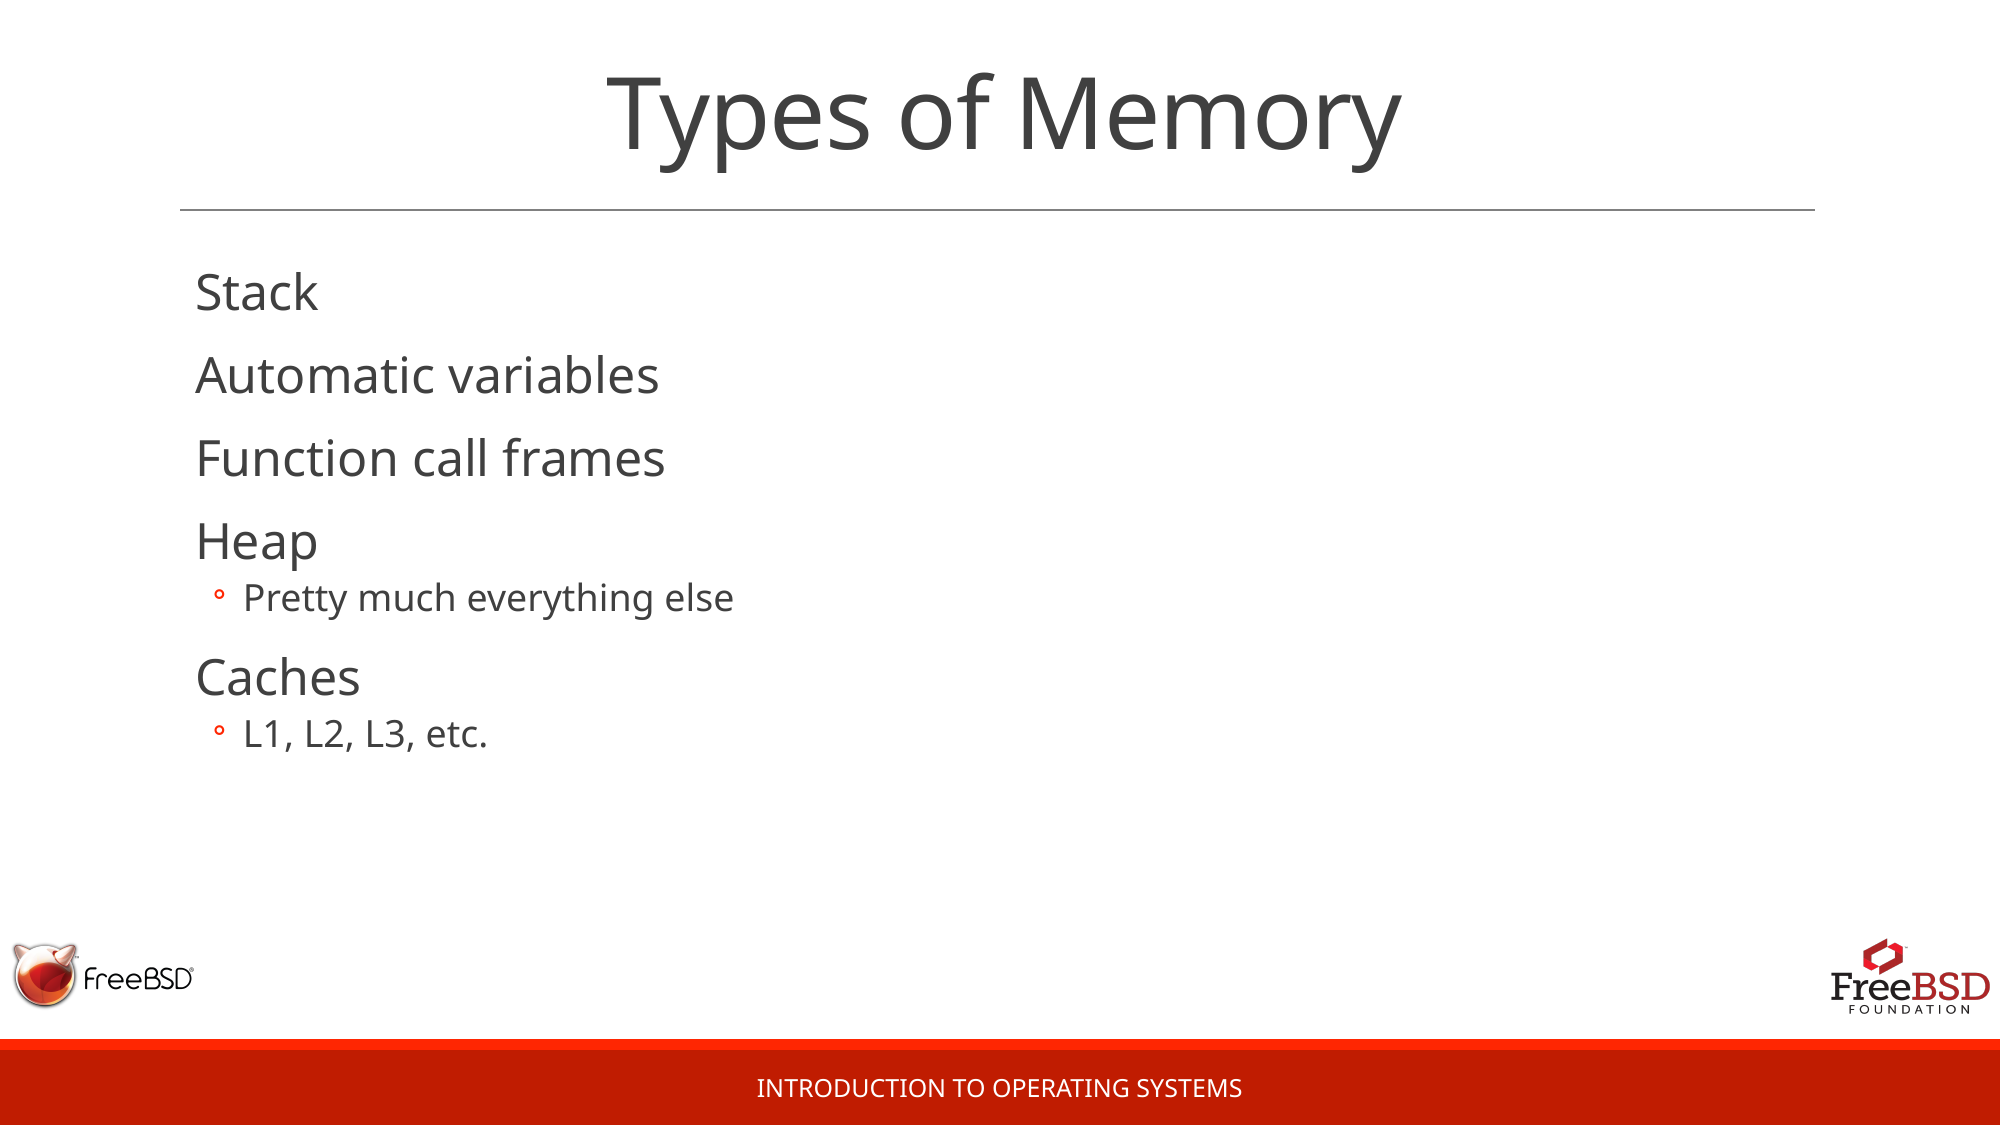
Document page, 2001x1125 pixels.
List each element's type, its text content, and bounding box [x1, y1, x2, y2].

title Types of Memory [180, 47, 1830, 191]
footer Introduction to Operating Systems [604, 1059, 1396, 1120]
picture [0, 931, 194, 1021]
list Stack Automatic variables Function call frames Heap Pretty much everything else Caches L1, L2, L3, etc. [180, 259, 1830, 963]
